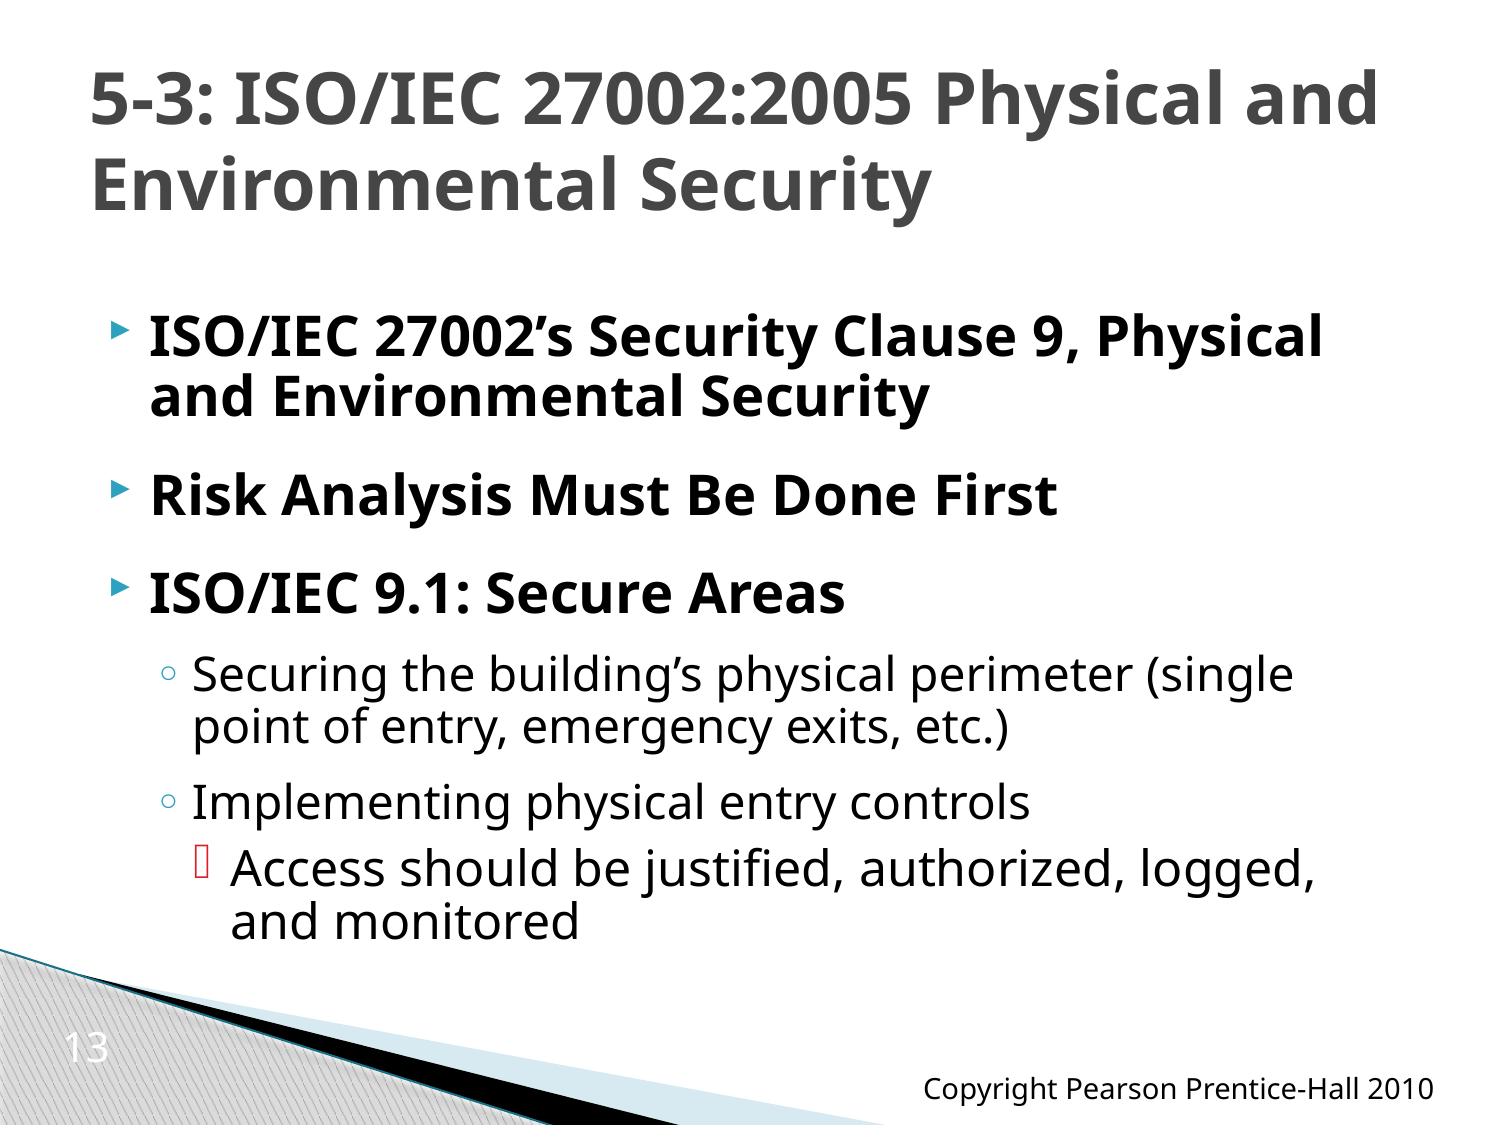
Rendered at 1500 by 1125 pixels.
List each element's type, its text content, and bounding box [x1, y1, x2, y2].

footer Copyright Pearson Prentice-Hall 2010 [737, 1052, 1450, 1113]
slide_number 13 [0, 1025, 125, 1085]
title 5-3: ISO/IEC 27002:2005 Physical and Environmental Security [75, 45, 1425, 233]
list ISO/IEC 27002’s Security Clause 9, Physical and Environmental Security Risk Analysis Must Be Done First ISO/IEC 9.1: Secure Areas Securing the building’s physical perimeter (single point of entry, emergency exits, etc.) Implementing physical entry controls Access should be justified, authorized, logged, and monitored [74, 299, 1426, 986]
